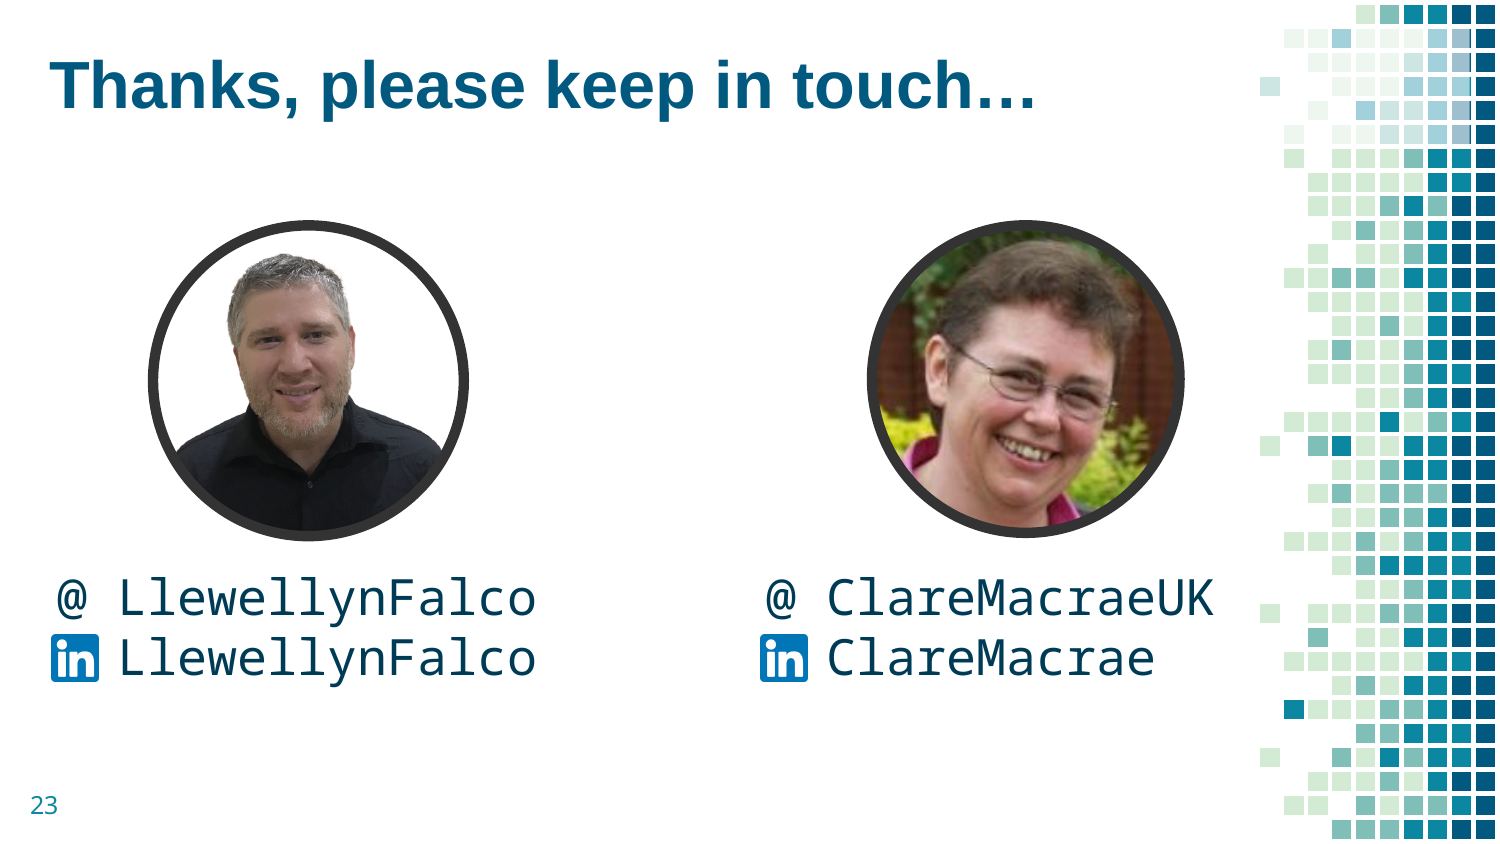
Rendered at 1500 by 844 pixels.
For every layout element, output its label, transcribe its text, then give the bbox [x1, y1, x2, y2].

text_box @ LlewellynFalco LlewellynFalco [42, 558, 553, 693]
picture [759, 634, 808, 683]
text_box [0, 26, 1472, 146]
slide_number 23 [15, 774, 105, 839]
text_box Thanks, please keep in touch… [34, 34, 1057, 130]
text_box @ ClareMacraeUK ClareMacrae [751, 558, 1231, 693]
picture [871, 225, 1180, 534]
picture [51, 634, 100, 683]
picture [152, 225, 465, 537]
